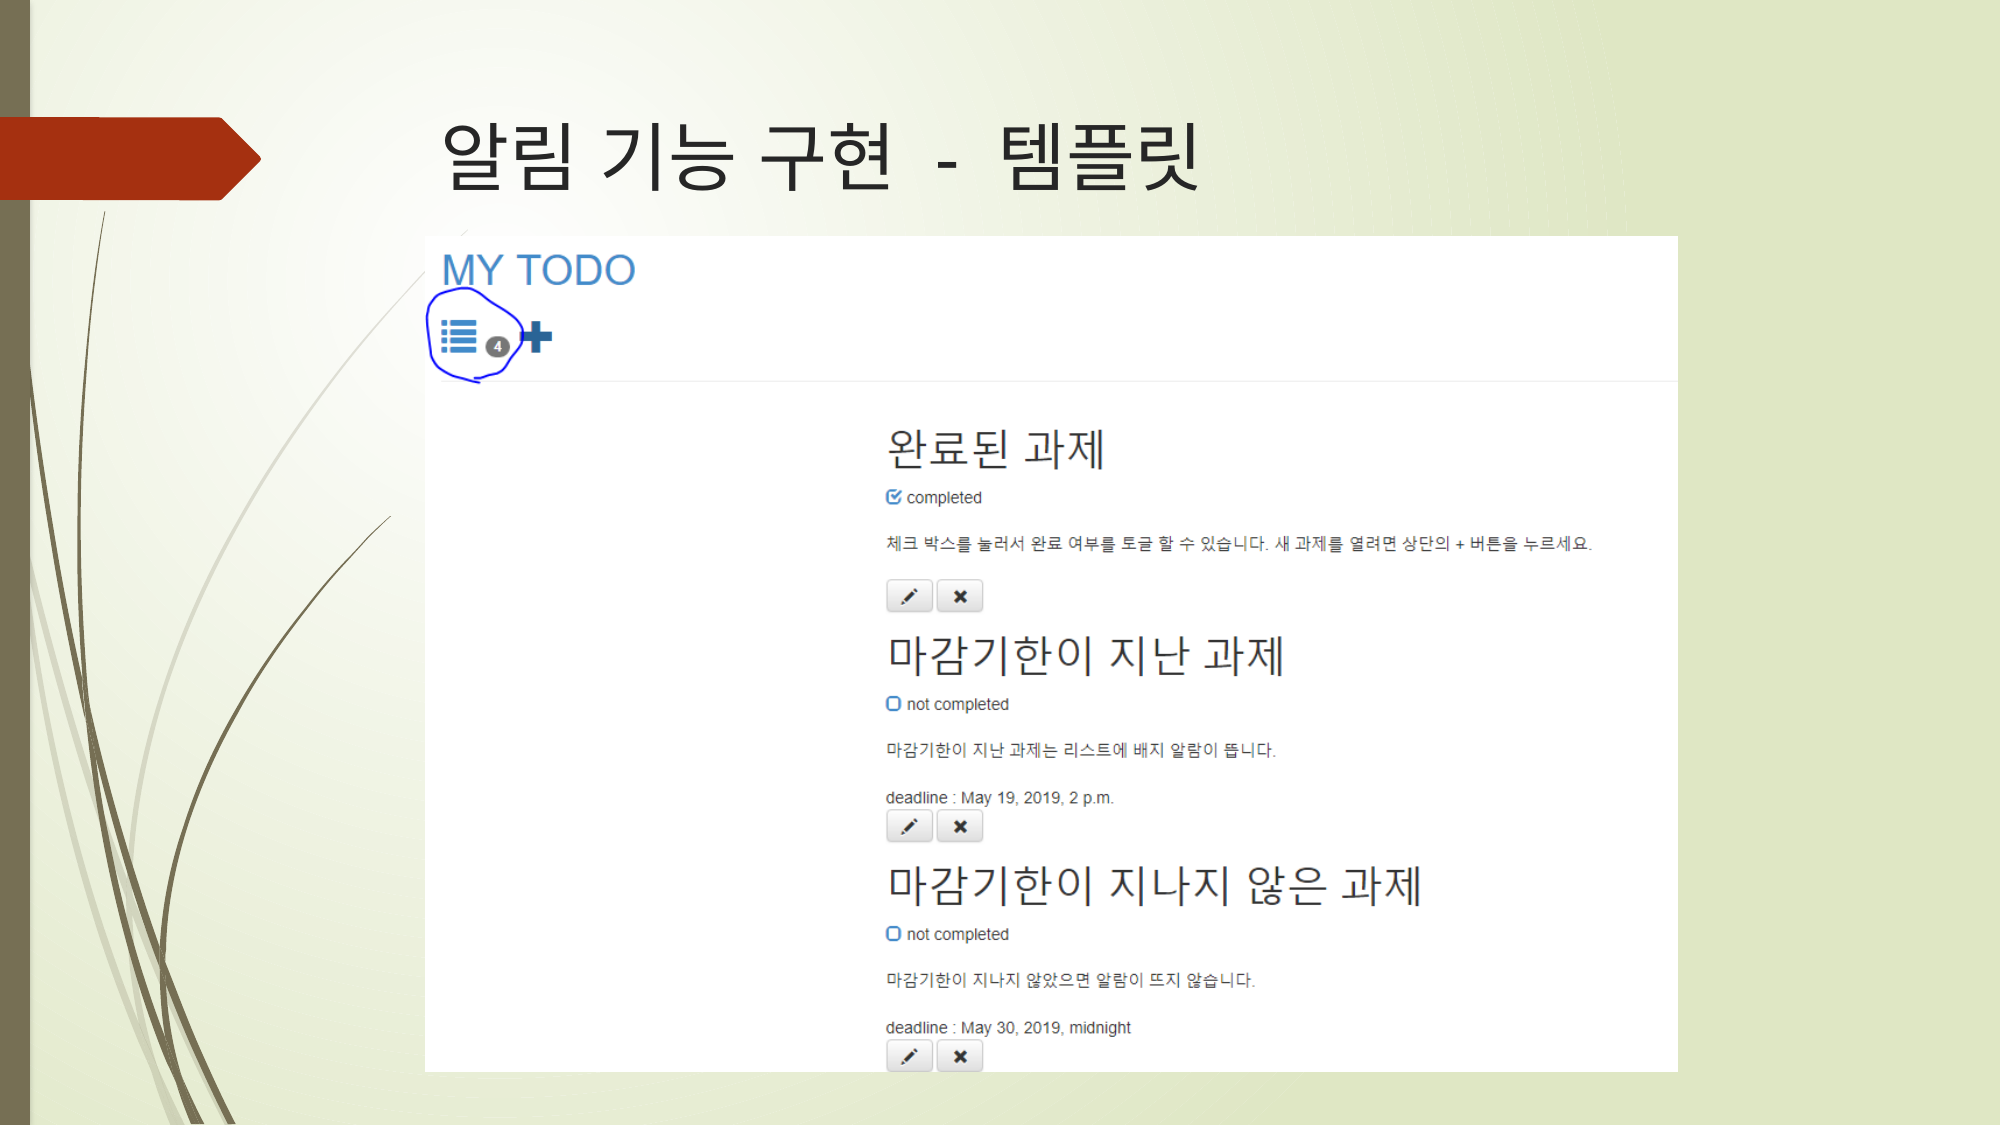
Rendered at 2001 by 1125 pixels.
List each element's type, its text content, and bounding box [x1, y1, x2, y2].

picture [425, 236, 1679, 1072]
title 알림 기능 구현 - 템플릿 [425, 102, 1888, 210]
